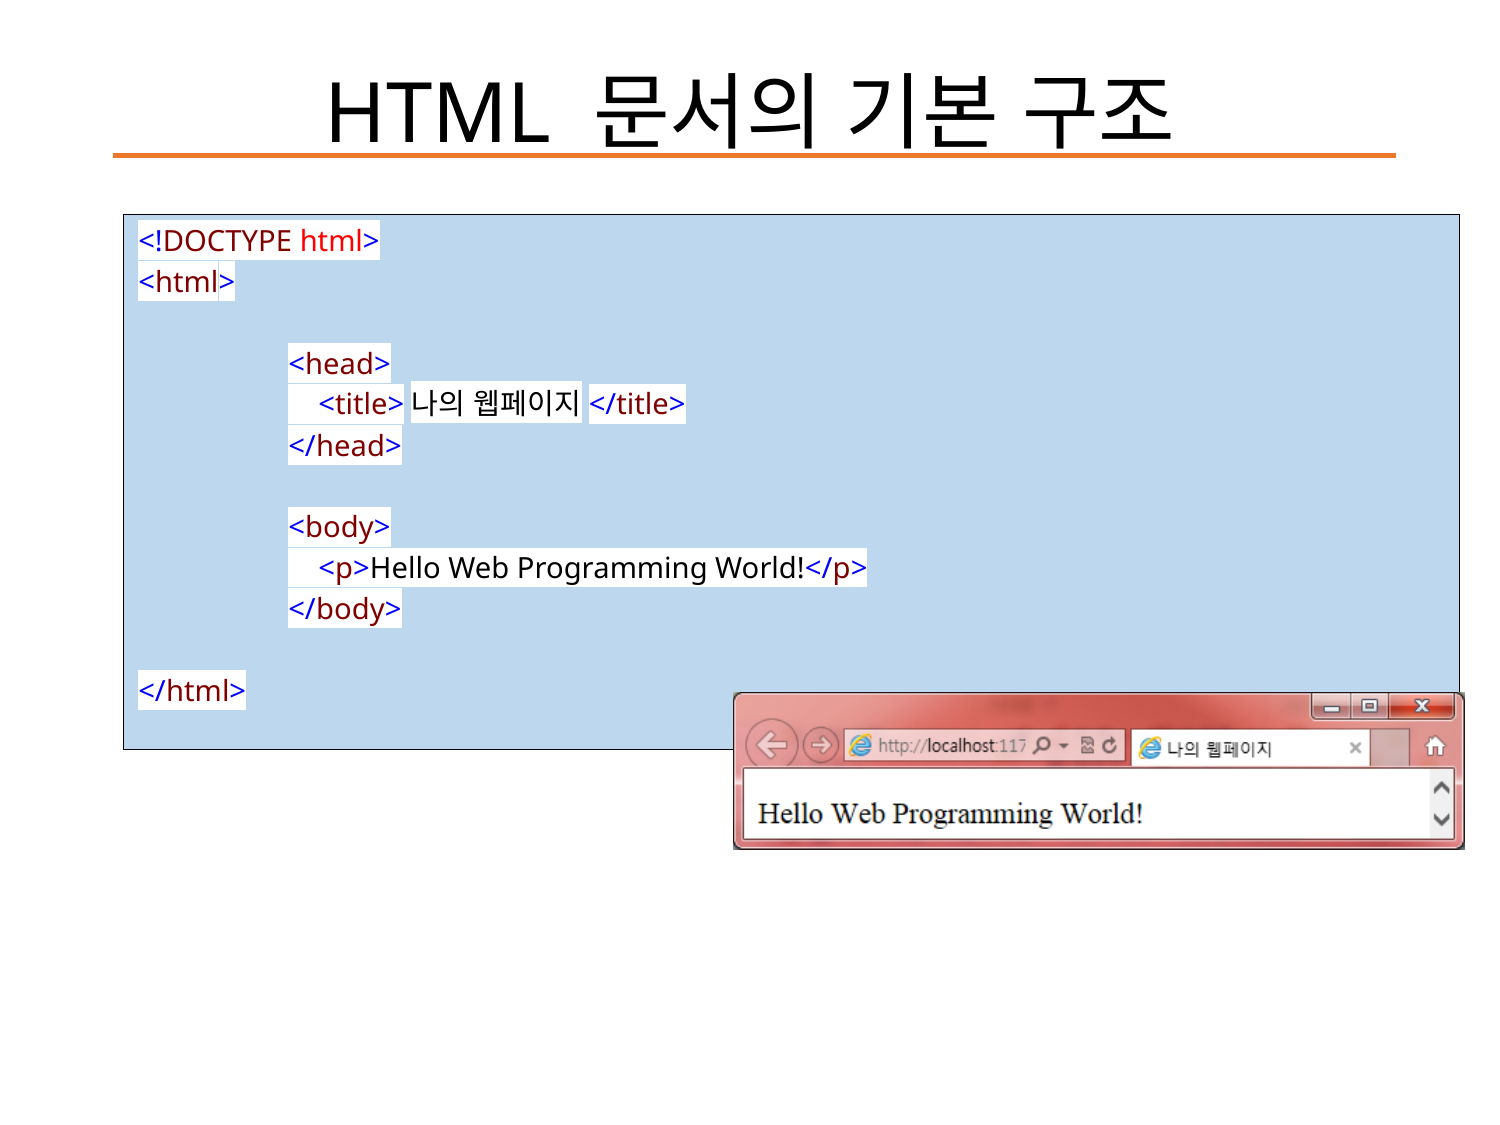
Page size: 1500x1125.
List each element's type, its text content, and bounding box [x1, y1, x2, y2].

picture [733, 692, 1465, 851]
title HTML 문서의 기본 구조 [111, 62, 1389, 157]
list <!DOCTYPE html> <html> <head> <title>나의 웹페이지</title> </head> <body> <p>Hello Web Programming World!</p> </body> </html> [123, 214, 1460, 750]
